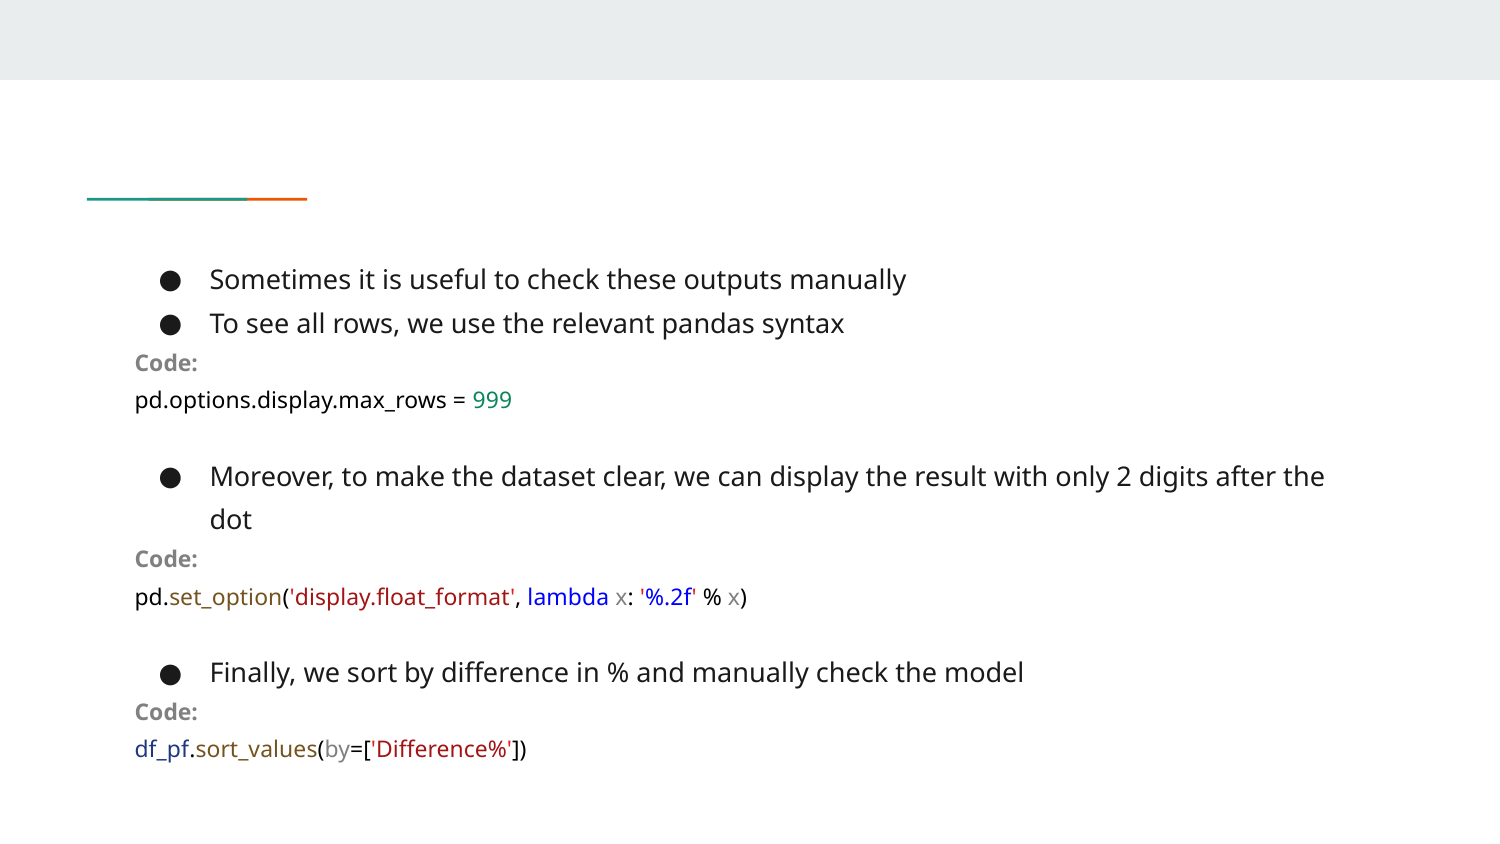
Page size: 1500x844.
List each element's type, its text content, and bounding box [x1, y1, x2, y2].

list Sometimes it is useful to check these outputs manually To see all rows, we use the relevant pandas syntax Code: pd.options.display.max_rows = 999 Moreover, to make the dataset clear, we can display the result with only 2 digits after the dot Code: pd.set_option('display.float_format', lambda x: '%.2f' % x) Finally, we sort by difference in % and manually check the model Code: df_pf.sort_values(by=['Difference%']) [119, 236, 1381, 844]
